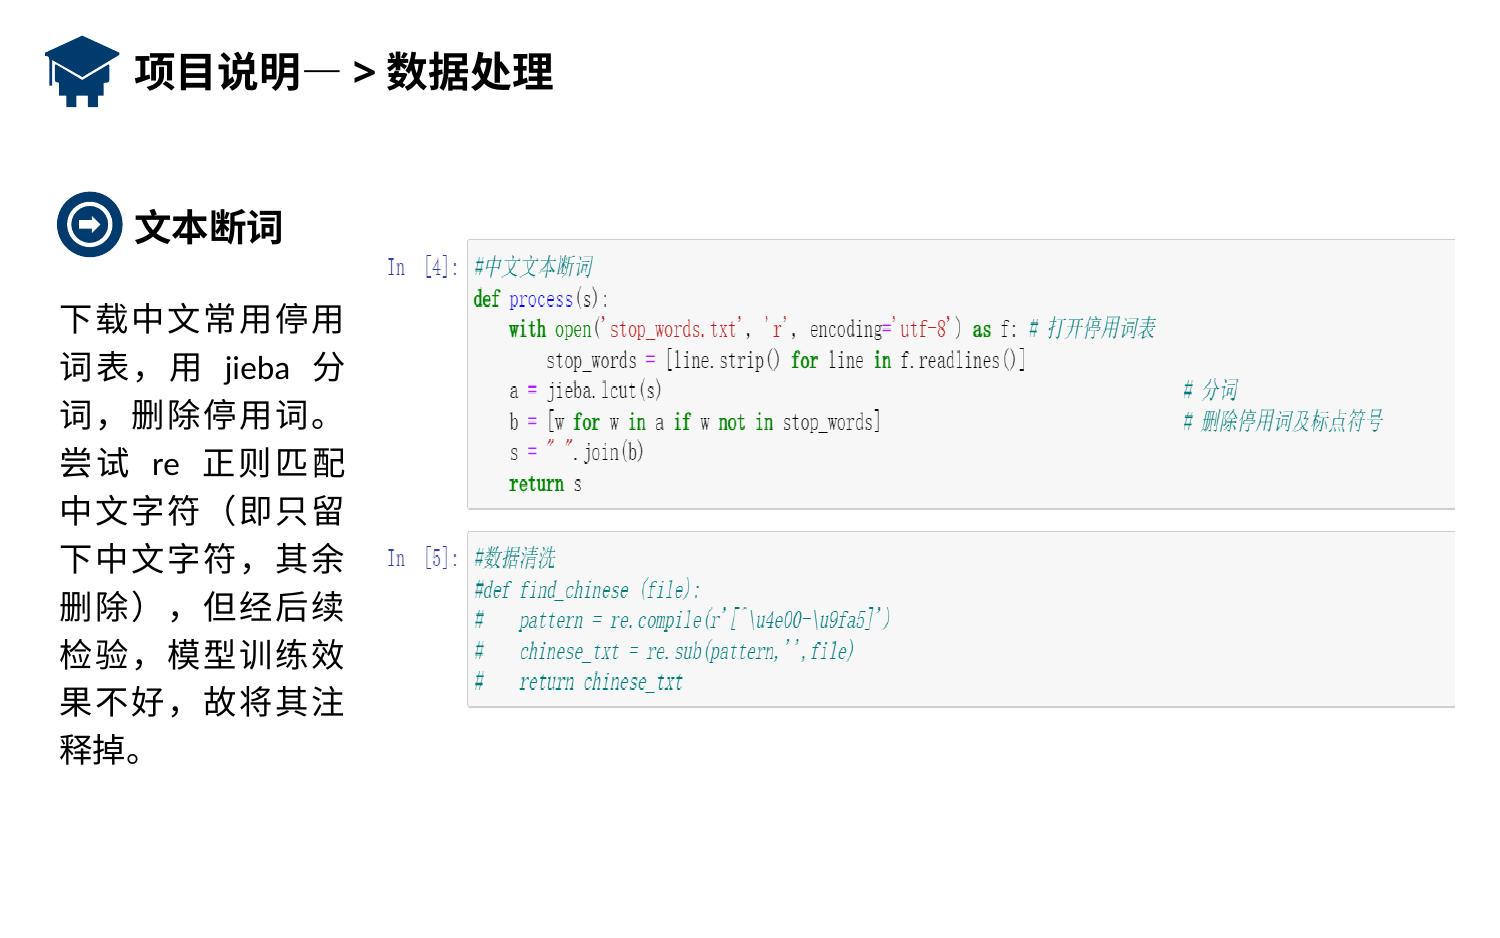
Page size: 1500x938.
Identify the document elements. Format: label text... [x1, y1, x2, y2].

text_box 文本断词 [127, 198, 285, 255]
text_box 下载中文常用停用词表，用 jieba 分词，删除停用词。 尝试 re 正则匹配中文字符（即只留下中文字符，其余删除），但经后续检验，模型训练效果不好，故将其注释掉。 [44, 283, 361, 777]
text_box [44, 35, 692, 108]
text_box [56, 191, 123, 258]
picture [379, 225, 1456, 719]
